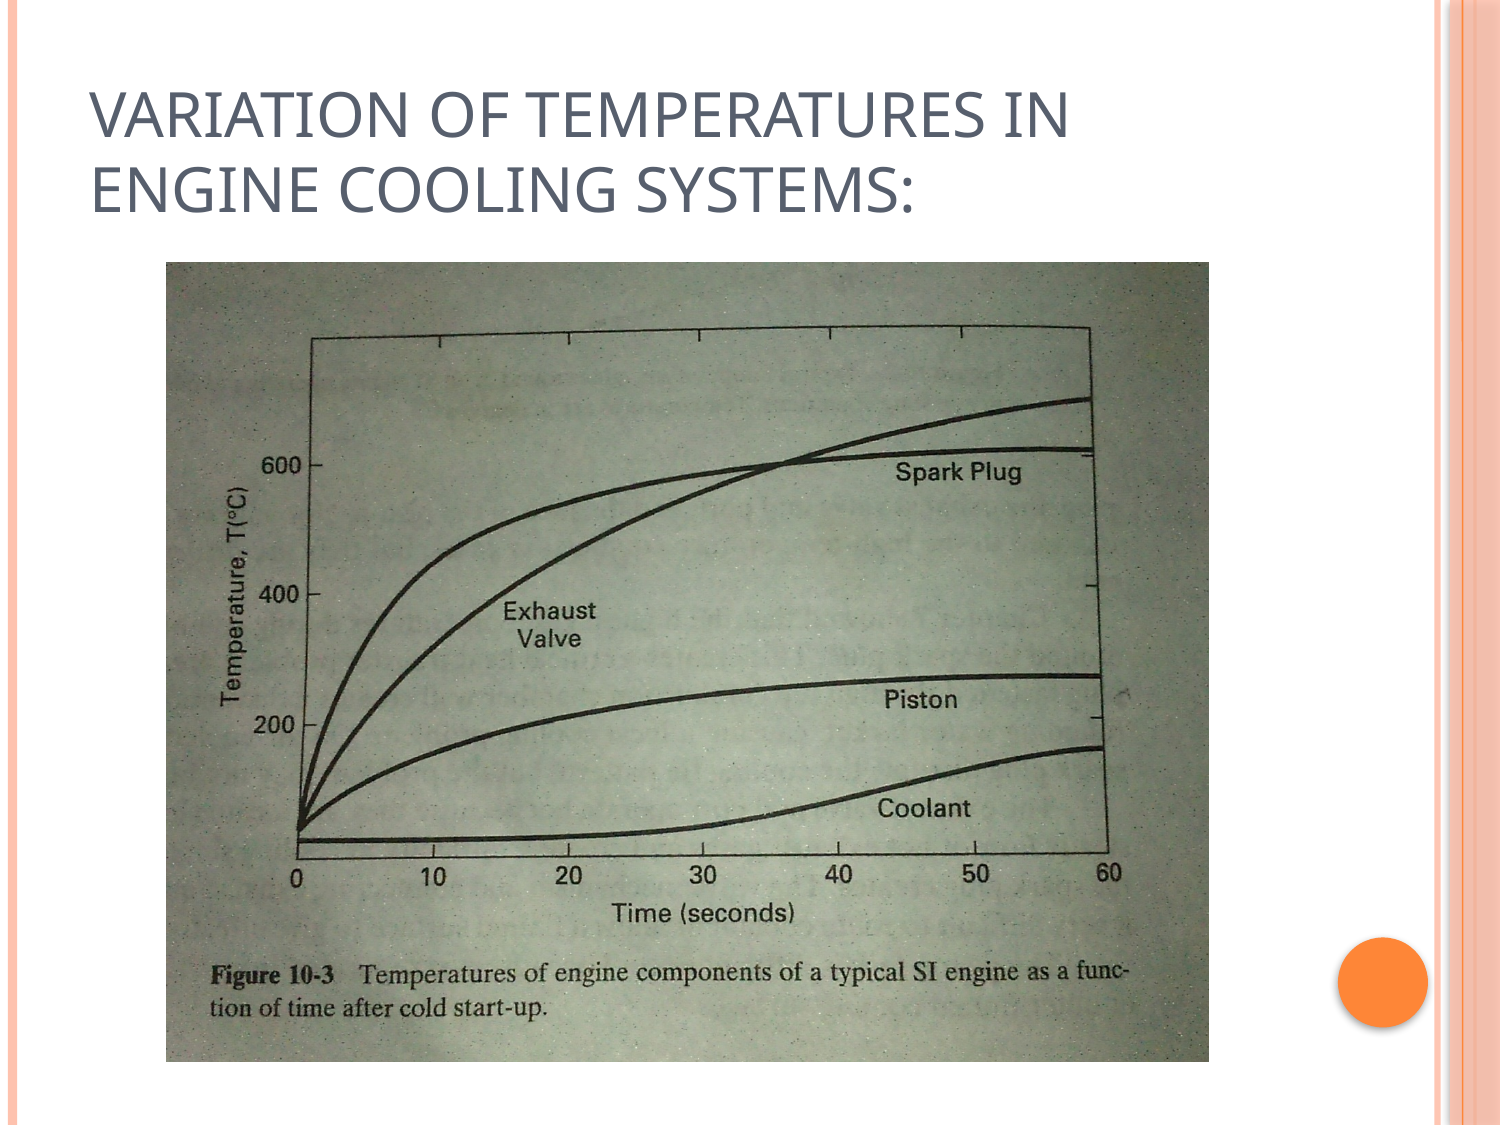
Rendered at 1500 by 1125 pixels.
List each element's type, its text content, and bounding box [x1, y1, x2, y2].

title Variation of temperatures in engine cooling systems: [75, 45, 1300, 233]
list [165, 261, 1210, 1063]
